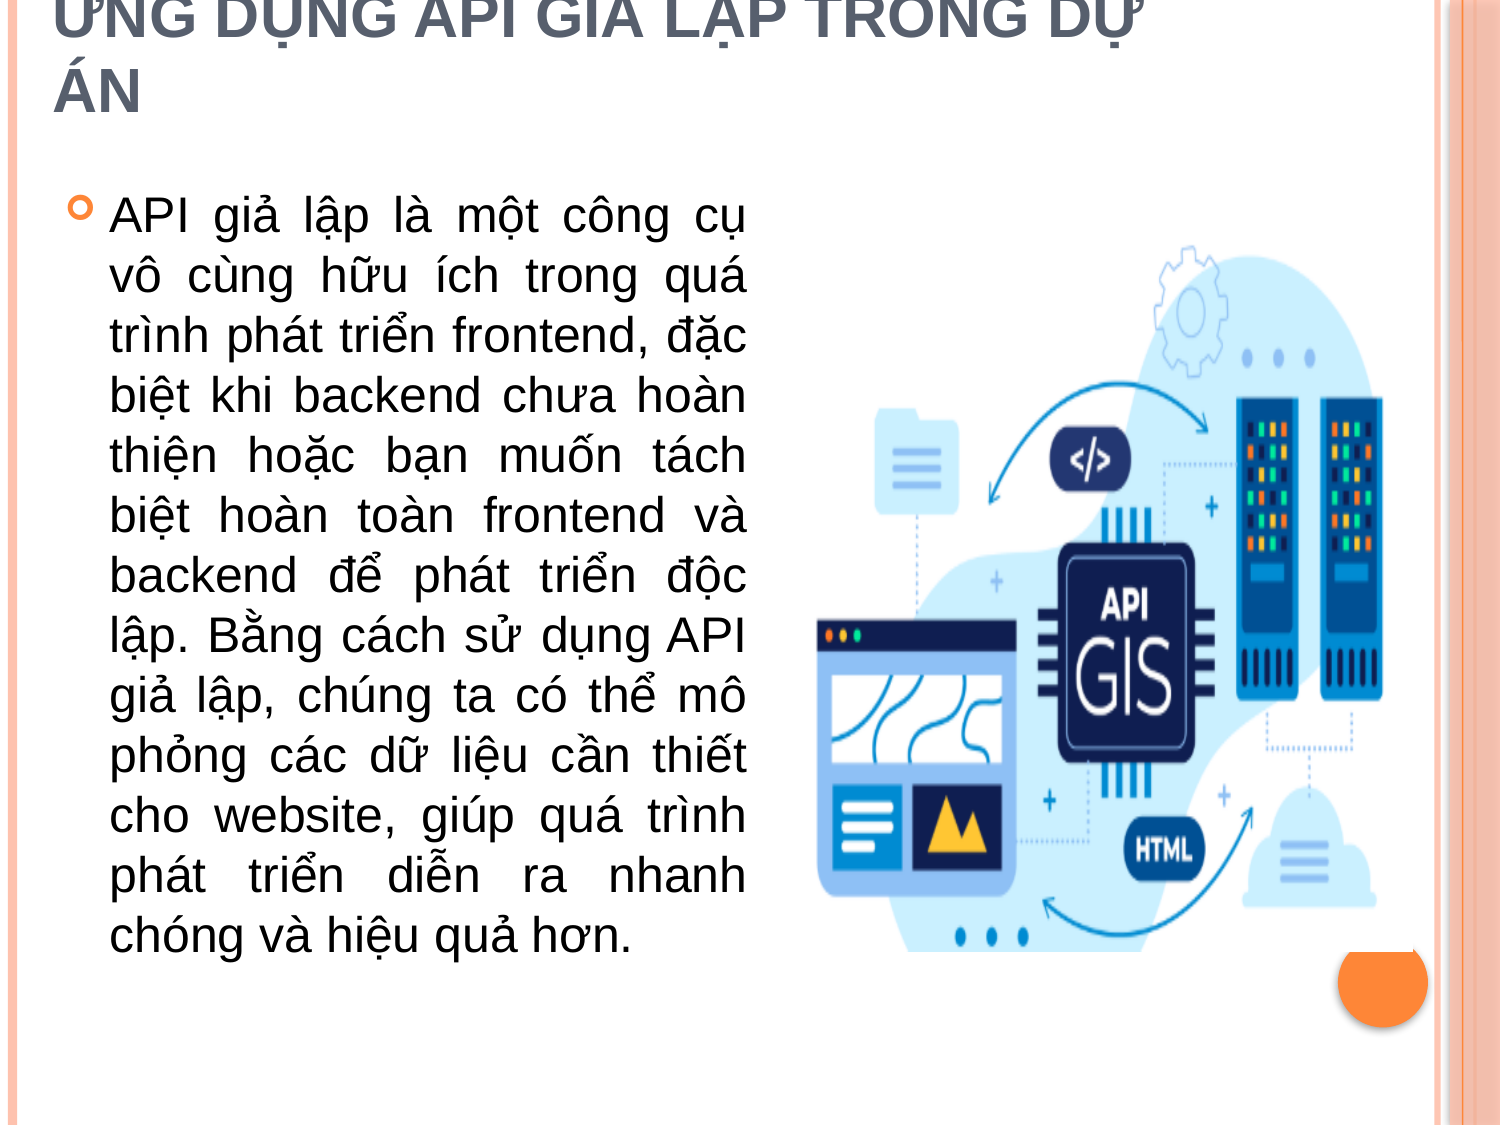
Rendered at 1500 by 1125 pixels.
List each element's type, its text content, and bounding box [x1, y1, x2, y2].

list API giả lập là một công cụ vô cùng hữu ích trong quá trình phát triển frontend, đặc biệt khi backend chưa hoàn thiện hoặc bạn muốn tách biệt hoàn toàn frontend và backend để phát triển độc lập. Bằng cách sử dụng API giả lập, chúng ta có thể mô phỏng các dữ liệu cần thiết cho website, giúp quá trình phát triển diễn ra nhanh chóng và hiệu quả hơn. [50, 174, 763, 1013]
picture [774, 179, 1413, 953]
title Ứng dụng API giả lập trong dự án [37, 24, 1263, 133]
